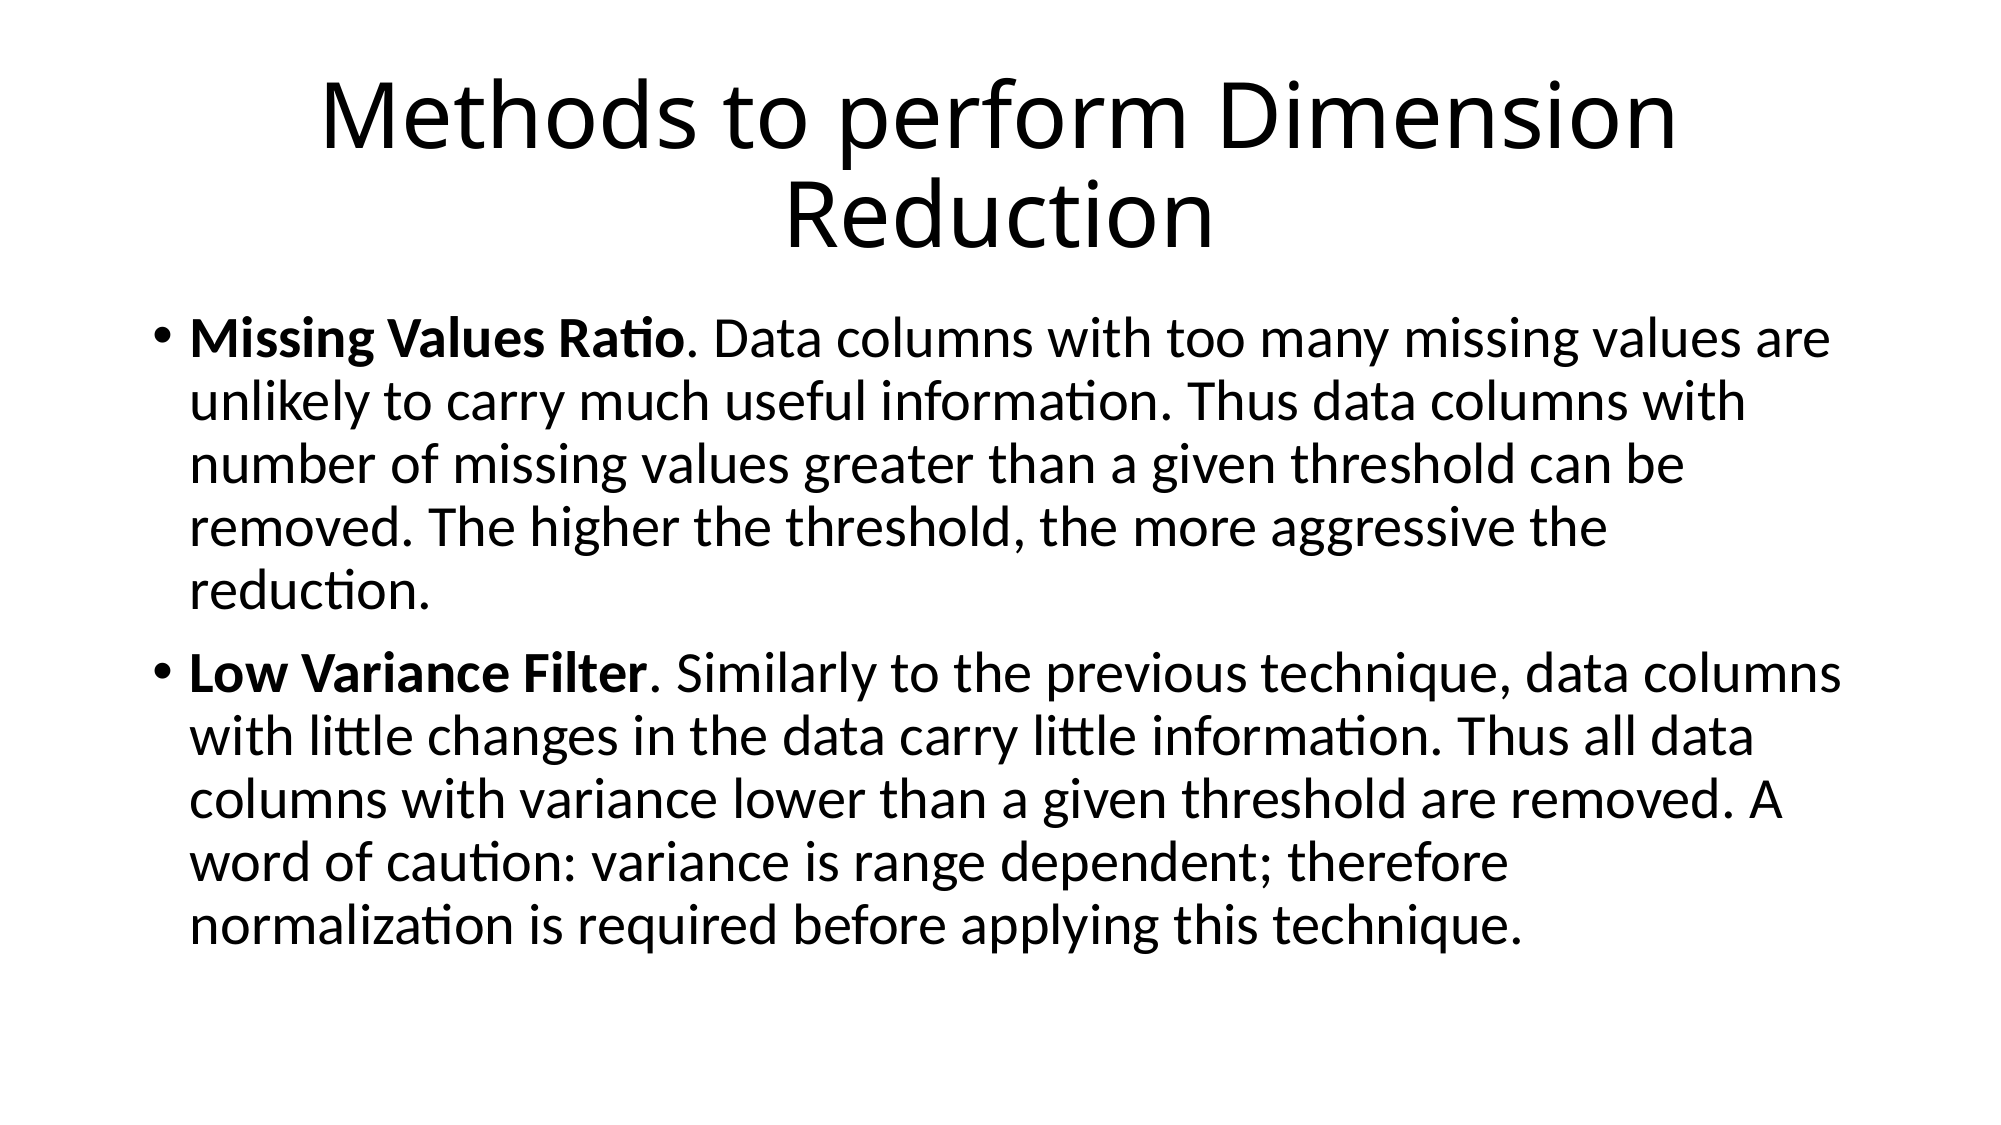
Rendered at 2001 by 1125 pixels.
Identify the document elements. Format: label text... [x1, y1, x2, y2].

title Methods to perform Dimension Reduction [137, 59, 1863, 278]
list Missing Values Ratio. Data columns with too many missing values are unlikely to carry much useful information. Thus data columns with number of missing values greater than a given threshold can be removed. The higher the threshold, the more aggressive the reduction. Low Variance Filter. Similarly to the previous technique, data columns with little changes in the data carry little information. Thus all data columns with variance lower than a given threshold are removed. A word of caution: variance is range dependent; therefore normalization is required before applying this technique. [137, 299, 1863, 1014]
